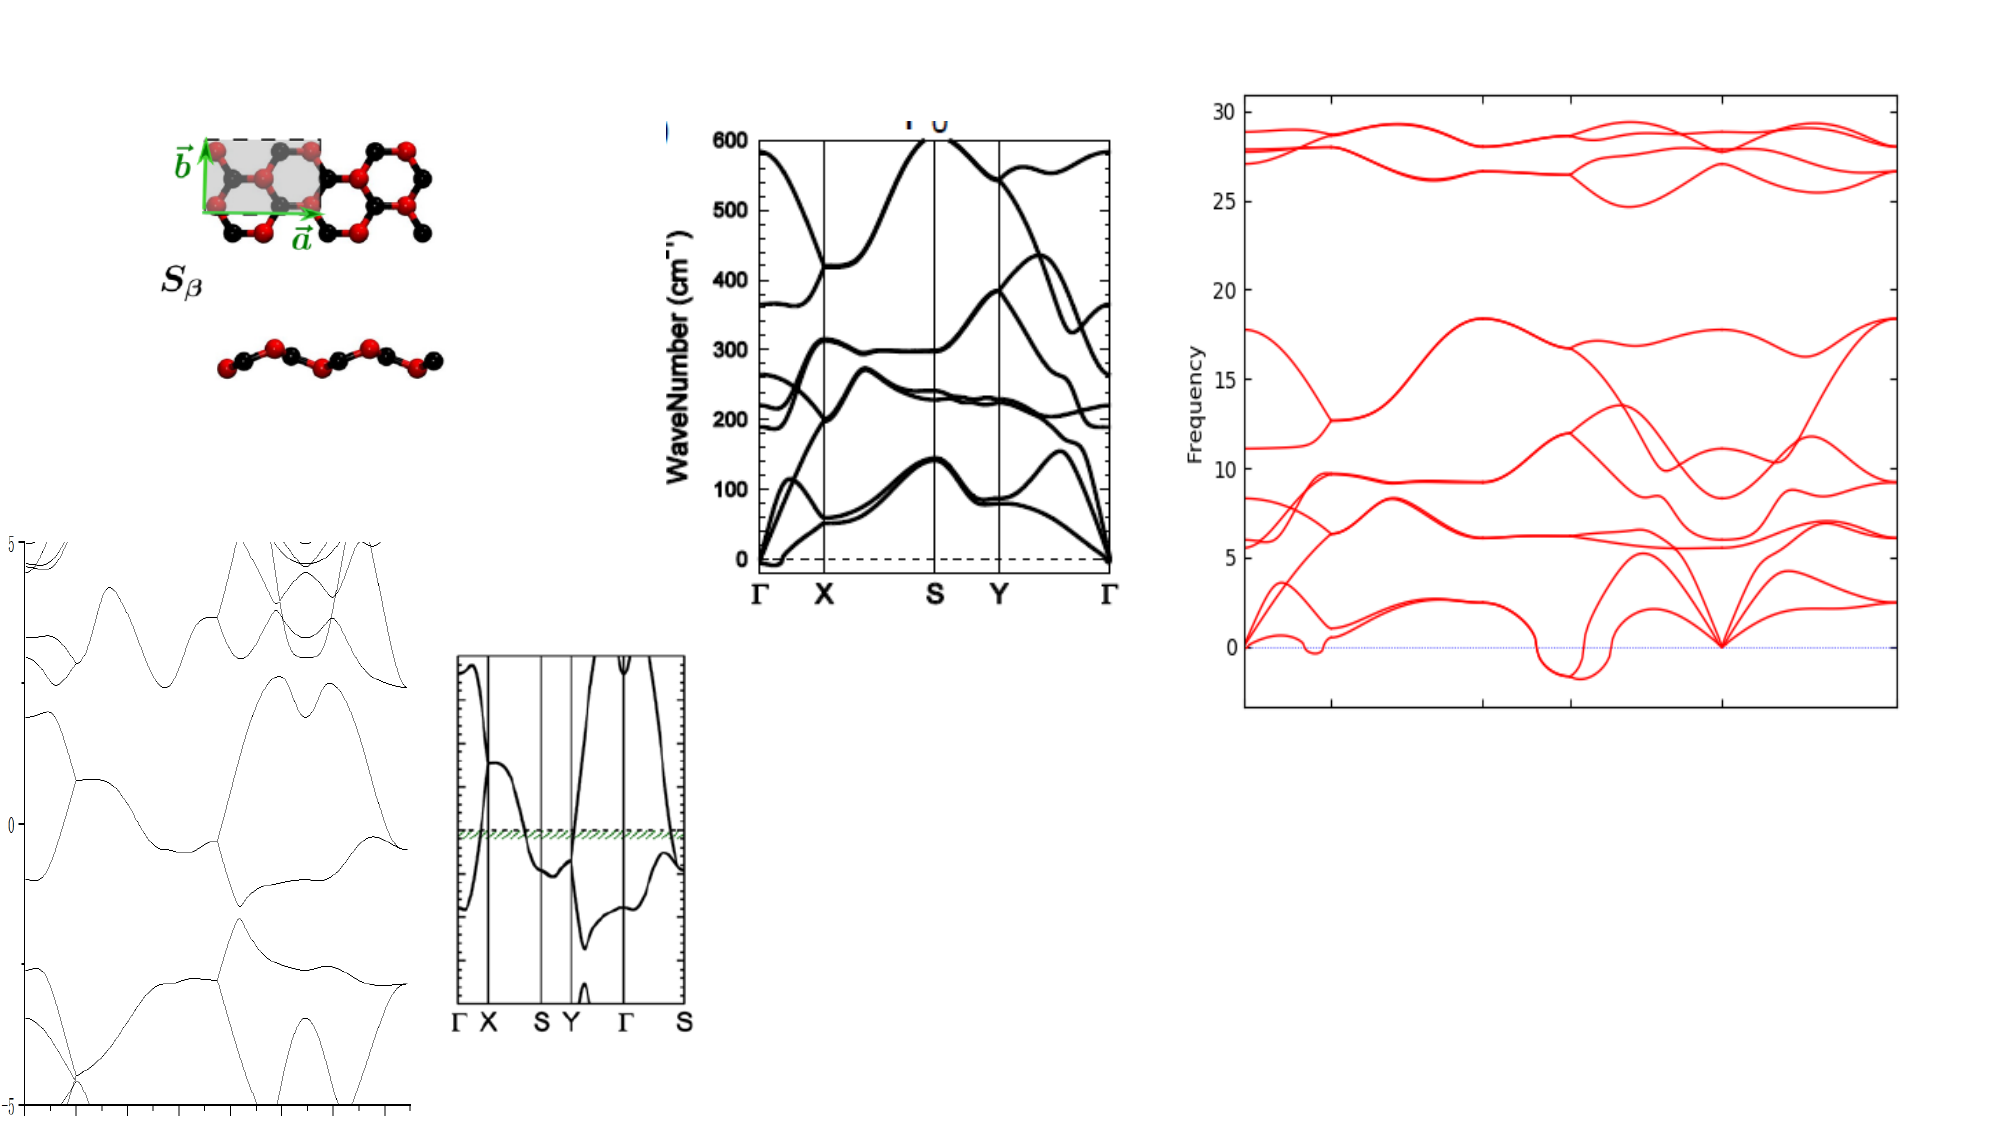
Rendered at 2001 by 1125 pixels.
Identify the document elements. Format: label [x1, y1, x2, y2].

picture [666, 0, 2000, 795]
picture [0, 526, 421, 1125]
picture [442, 652, 709, 1040]
picture [147, 121, 477, 444]
